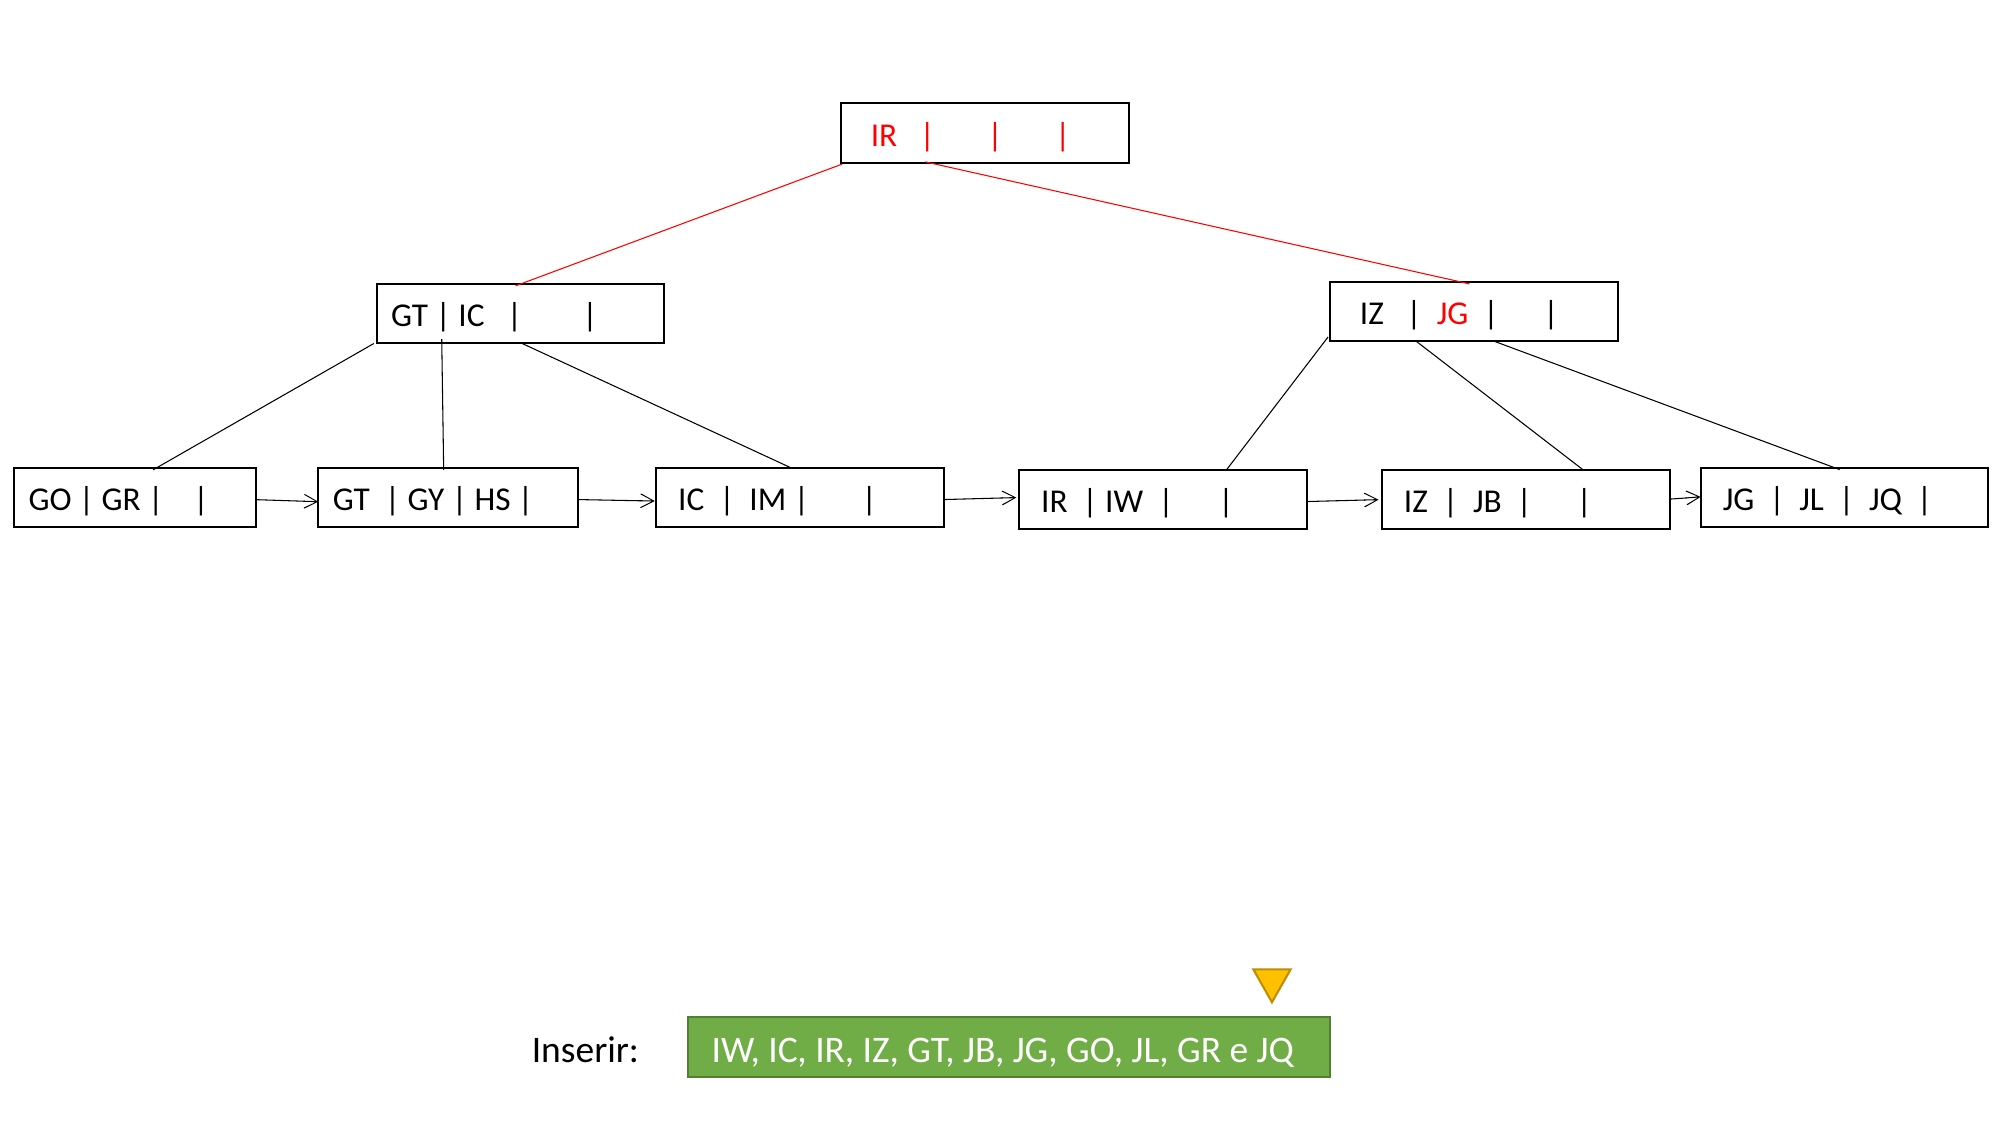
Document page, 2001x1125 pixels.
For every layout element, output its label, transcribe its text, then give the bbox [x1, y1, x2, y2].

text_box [1700, 467, 1989, 527]
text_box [655, 467, 944, 527]
text_box IR | | | [841, 105, 1120, 161]
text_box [1381, 469, 1670, 529]
text_box IW, IC, IR, IZ, GT, JB, JG, GO, JL, GR e JQ [687, 1016, 1331, 1078]
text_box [1330, 281, 1619, 341]
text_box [1018, 469, 1307, 529]
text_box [925, 161, 1470, 284]
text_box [515, 163, 843, 286]
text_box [13, 467, 256, 527]
text_box [840, 102, 1130, 164]
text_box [1413, 341, 1494, 469]
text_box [376, 283, 665, 343]
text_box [153, 343, 374, 470]
text_box [1251, 968, 1293, 1005]
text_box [1223, 336, 1329, 474]
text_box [515, 341, 796, 470]
text_box Inserir: [517, 1017, 666, 1078]
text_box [1494, 341, 1840, 470]
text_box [318, 467, 578, 527]
